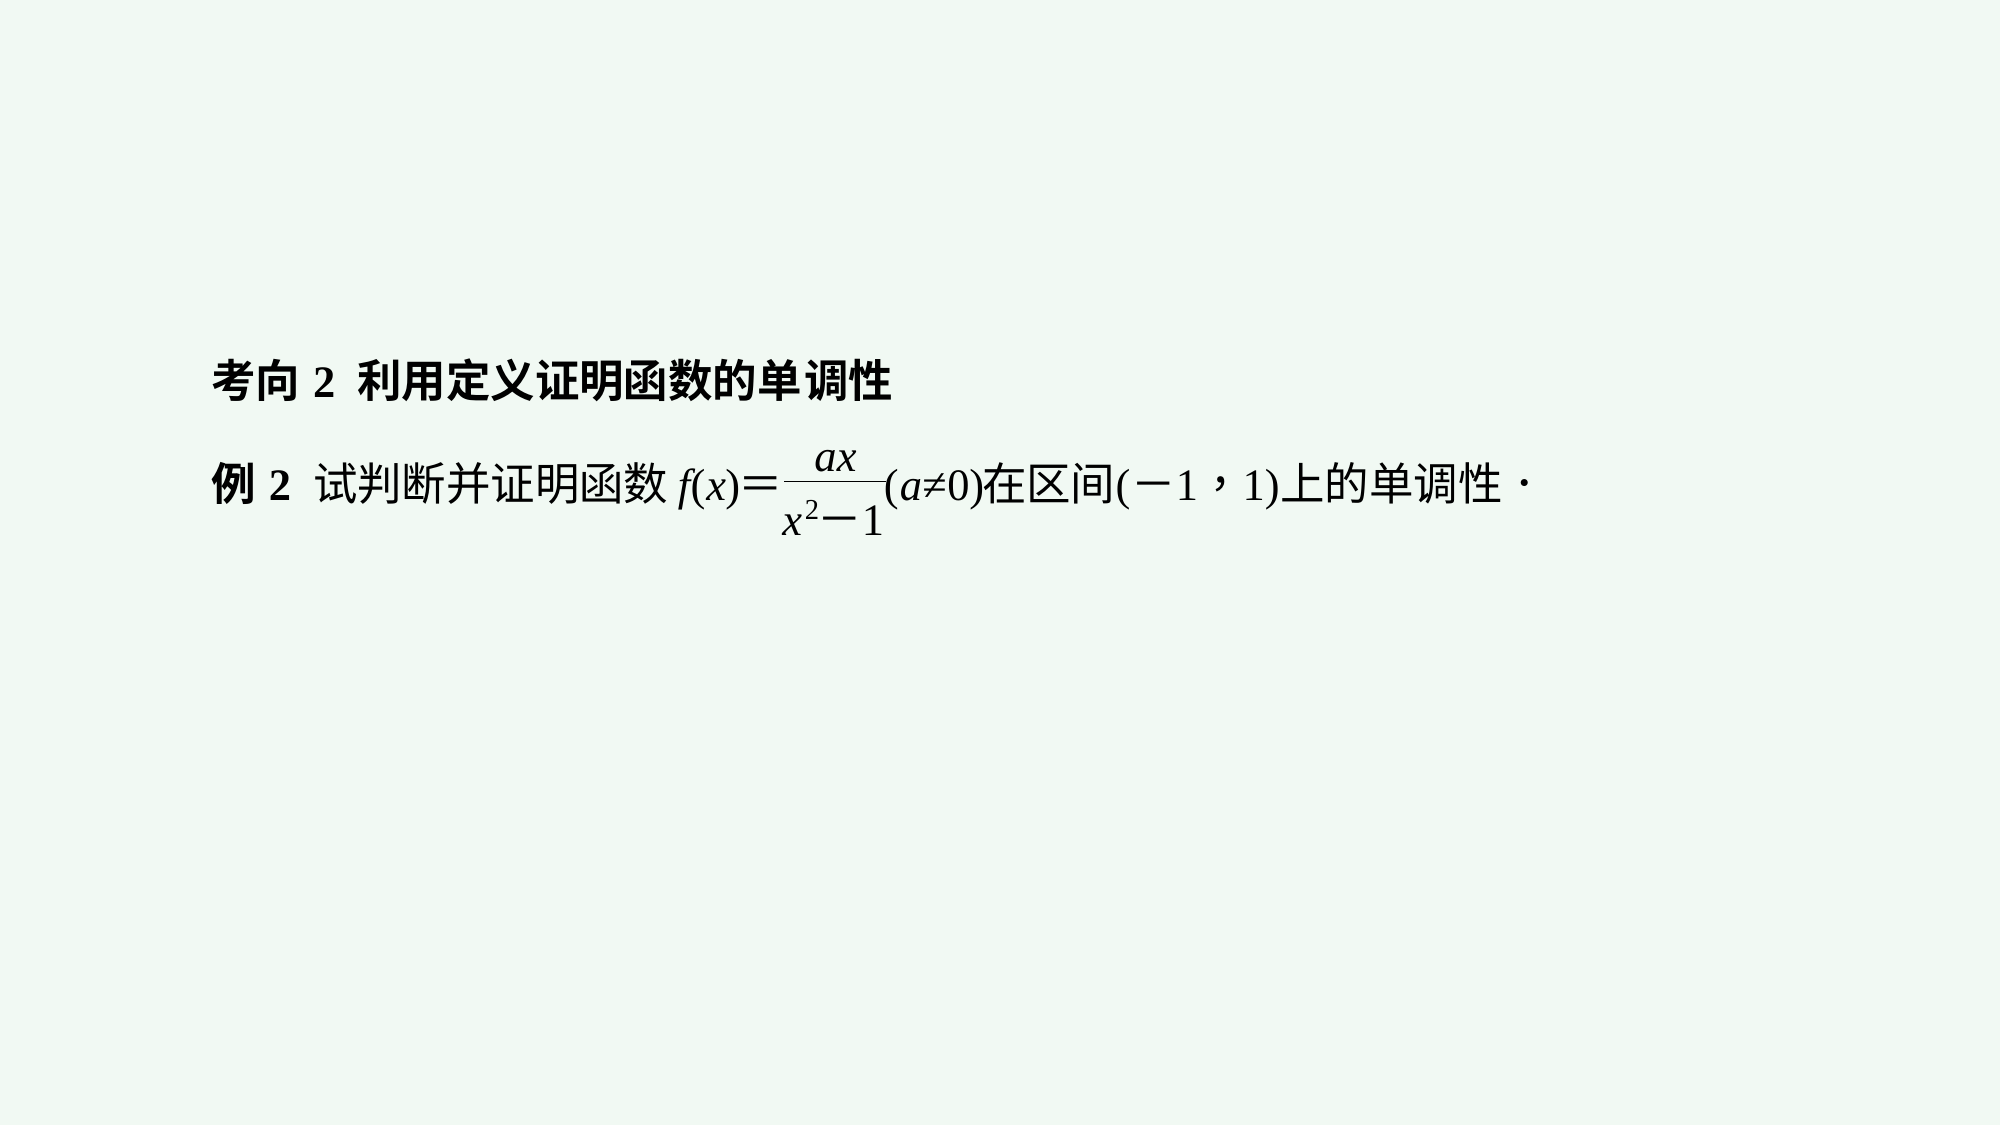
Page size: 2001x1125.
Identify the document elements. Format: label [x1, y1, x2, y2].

text_box [122, 329, 1881, 581]
